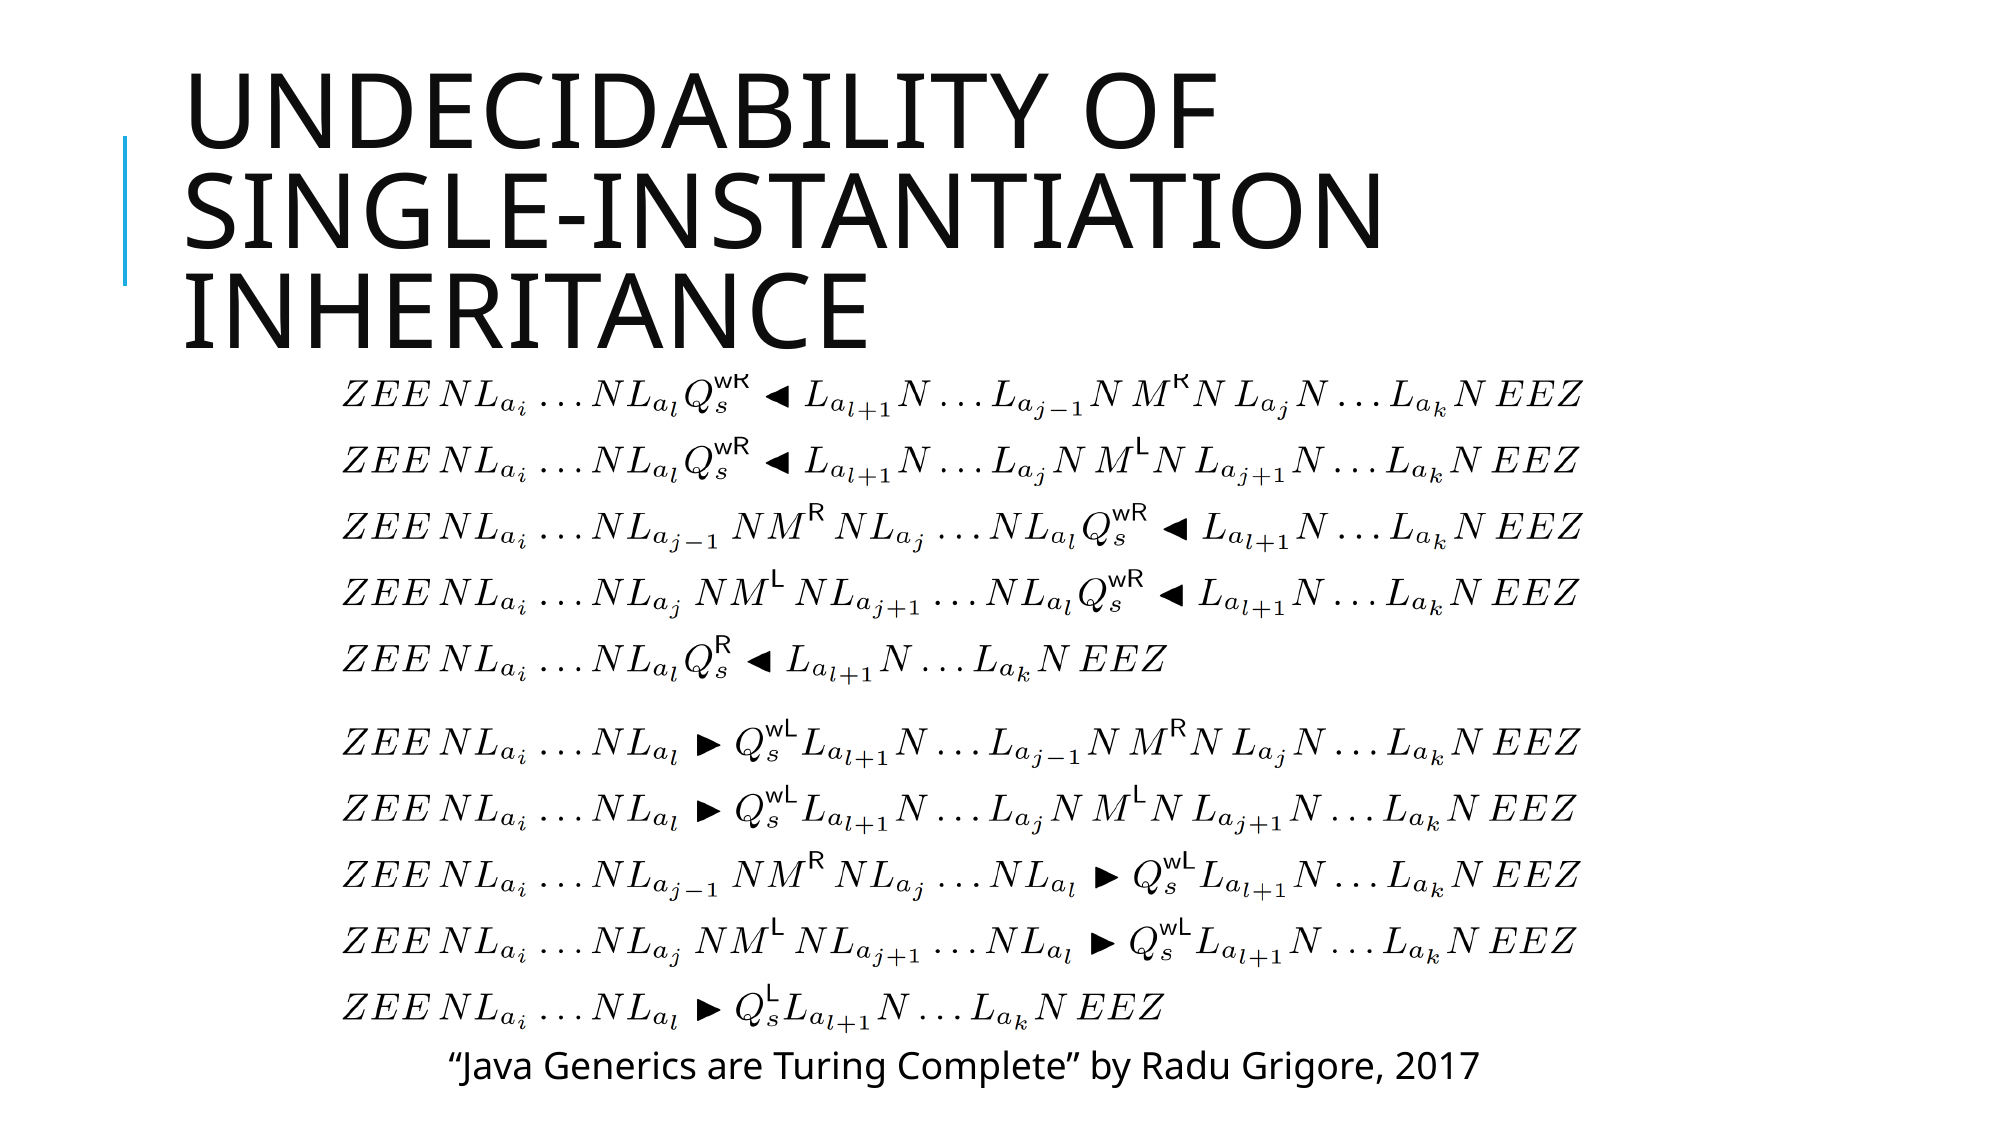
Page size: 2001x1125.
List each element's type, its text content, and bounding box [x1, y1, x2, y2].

text_box “Java Generics are Turing Complete” by Radu Grigore, 2017 [433, 1043, 1497, 1095]
title Undecidability Of Single-Instantiation Inheritance [168, 96, 1763, 342]
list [339, 374, 1591, 1036]
